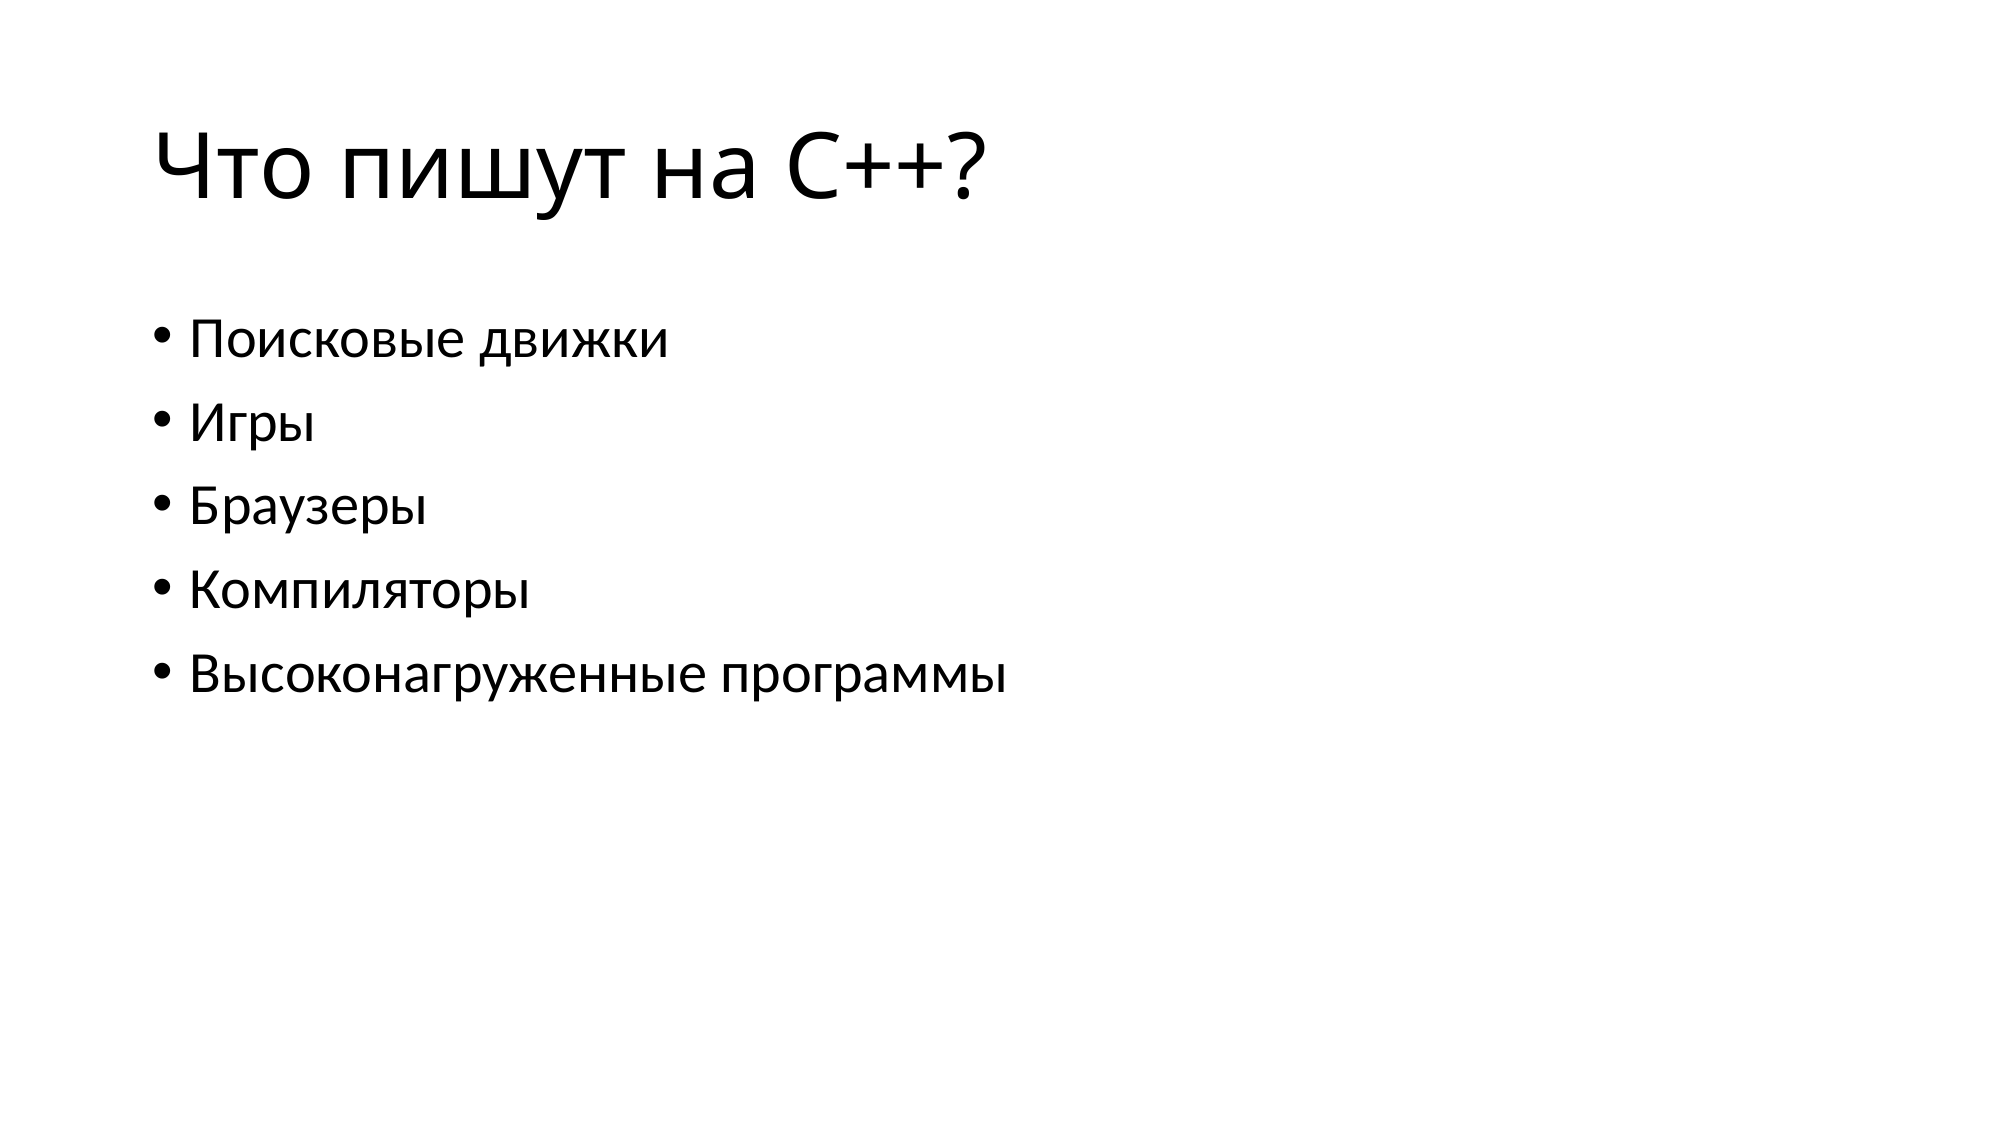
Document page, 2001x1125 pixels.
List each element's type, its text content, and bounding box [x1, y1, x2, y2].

list Поисковые движки Игры Браузеры Компиляторы Высоконагруженные программы [137, 299, 1863, 1014]
title Что пишут на С++? [137, 59, 1863, 278]
